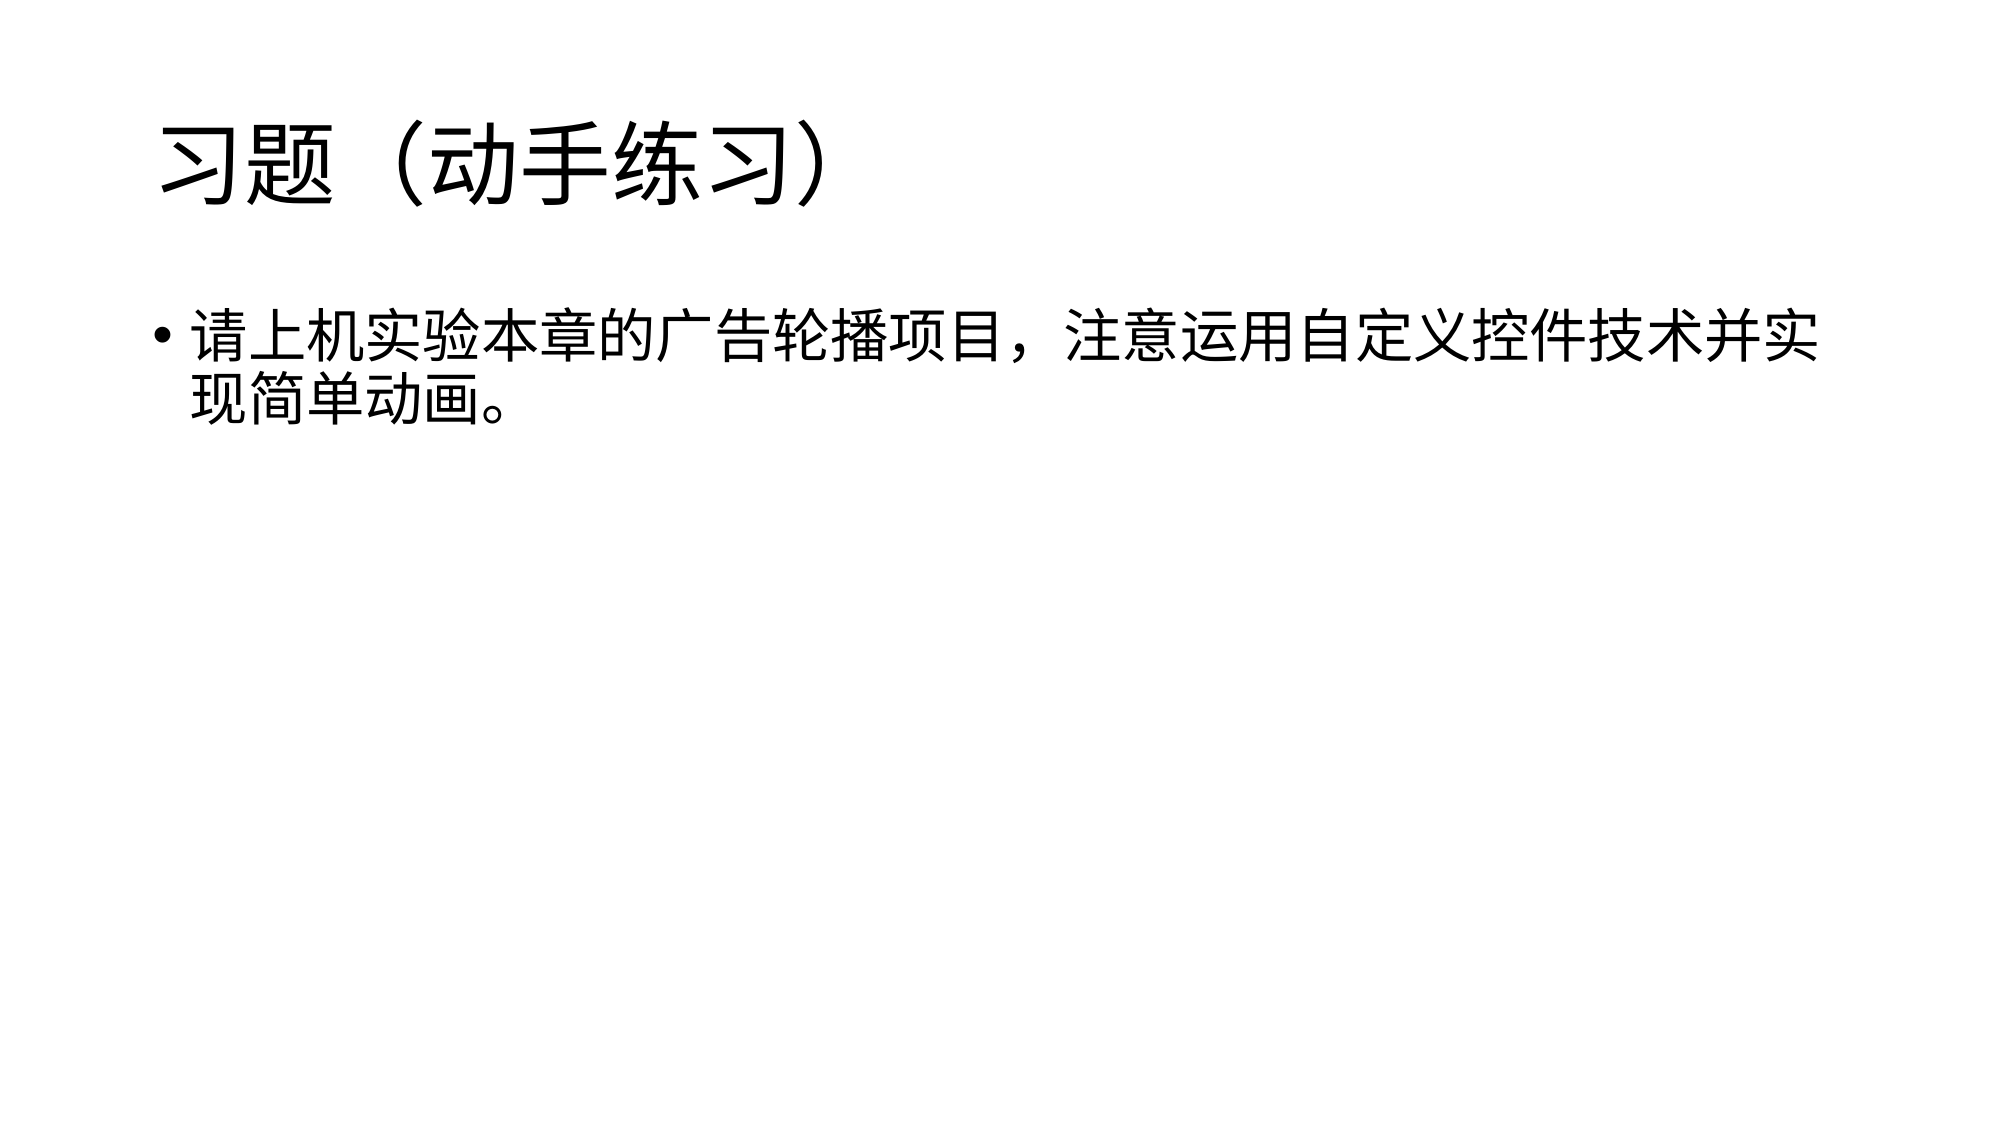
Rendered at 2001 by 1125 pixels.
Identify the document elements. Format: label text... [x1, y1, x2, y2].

list 请上机实验本章的广告轮播项目，注意运用自定义控件技术并实现简单动画。 [137, 299, 1863, 1014]
title 习题（动手练习） [137, 59, 1863, 278]
